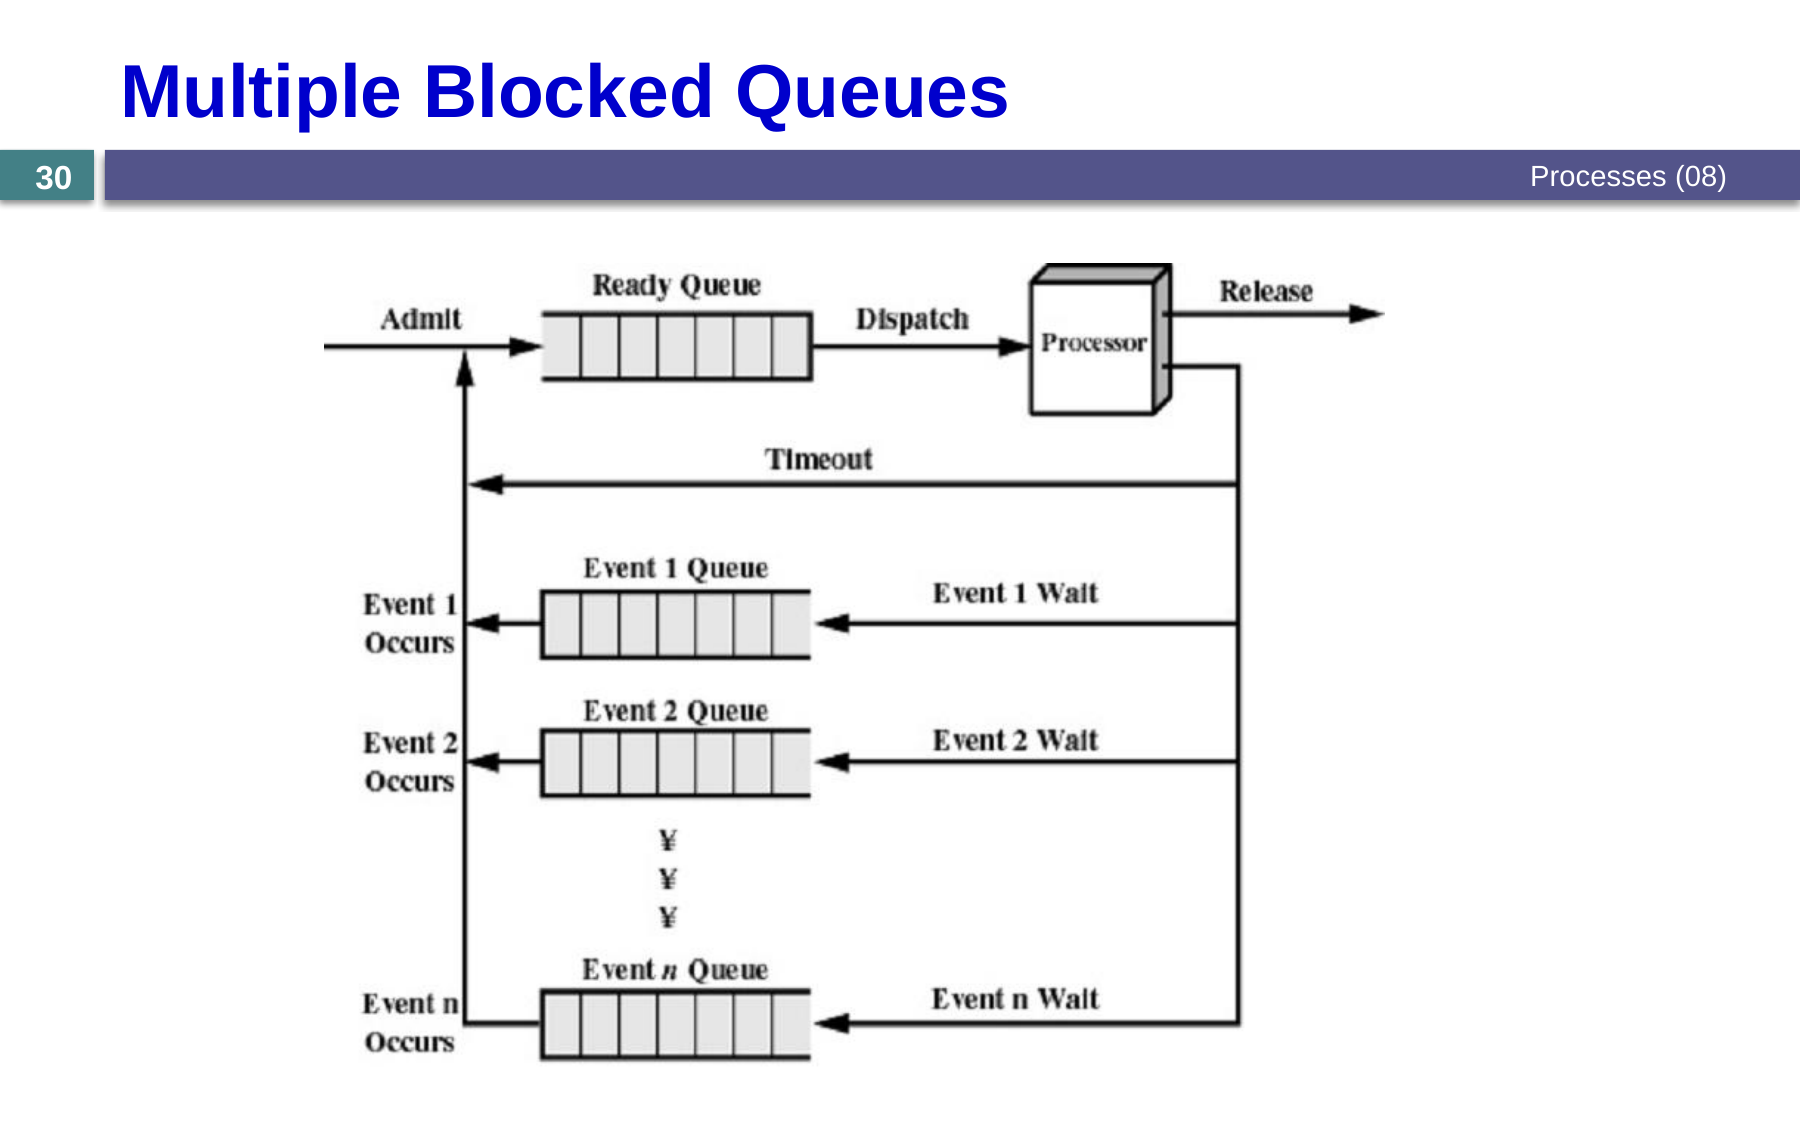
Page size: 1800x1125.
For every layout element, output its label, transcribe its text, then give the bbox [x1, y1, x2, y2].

slide_number 30 [0, 153, 108, 199]
title Multiple Blocked Queues [104, 27, 1743, 148]
footer Processes (08) [925, 149, 1743, 199]
picture [323, 263, 1386, 1072]
